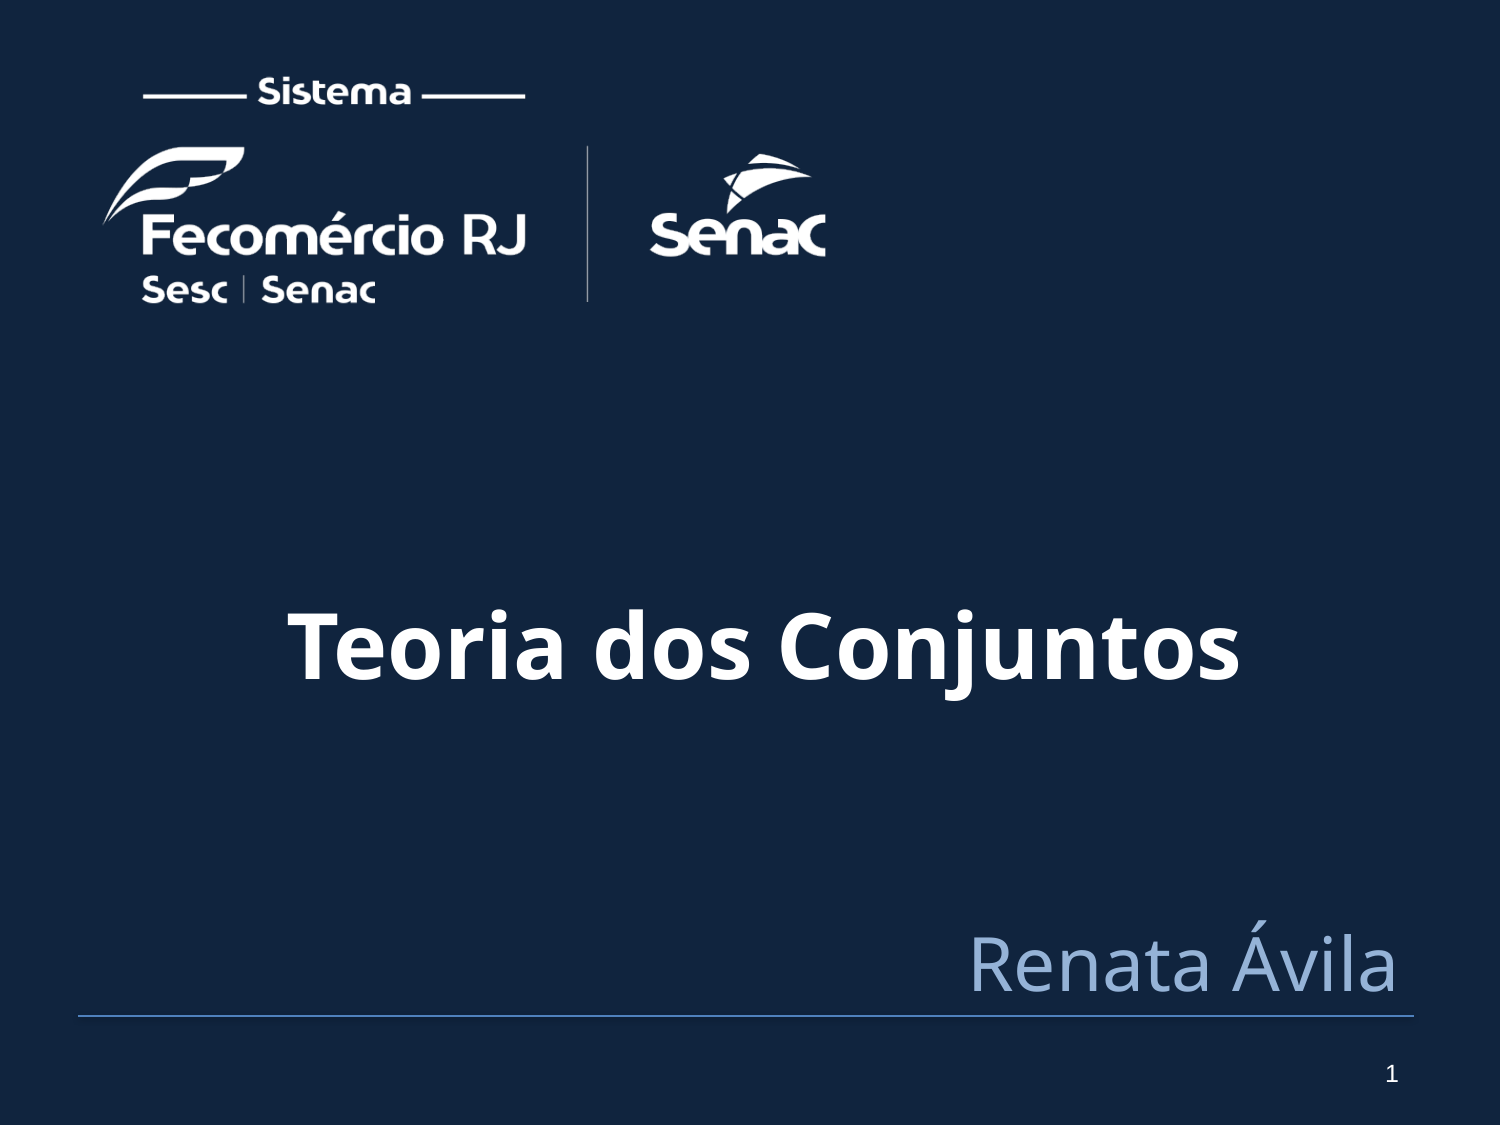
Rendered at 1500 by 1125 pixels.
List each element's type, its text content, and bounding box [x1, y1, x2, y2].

picture [29, 4, 899, 377]
title Teoria dos Conjuntos [139, 434, 1415, 850]
text_box Renata Ávila [139, 850, 1415, 1073]
slide_number 1 [1064, 1073, 1415, 1103]
